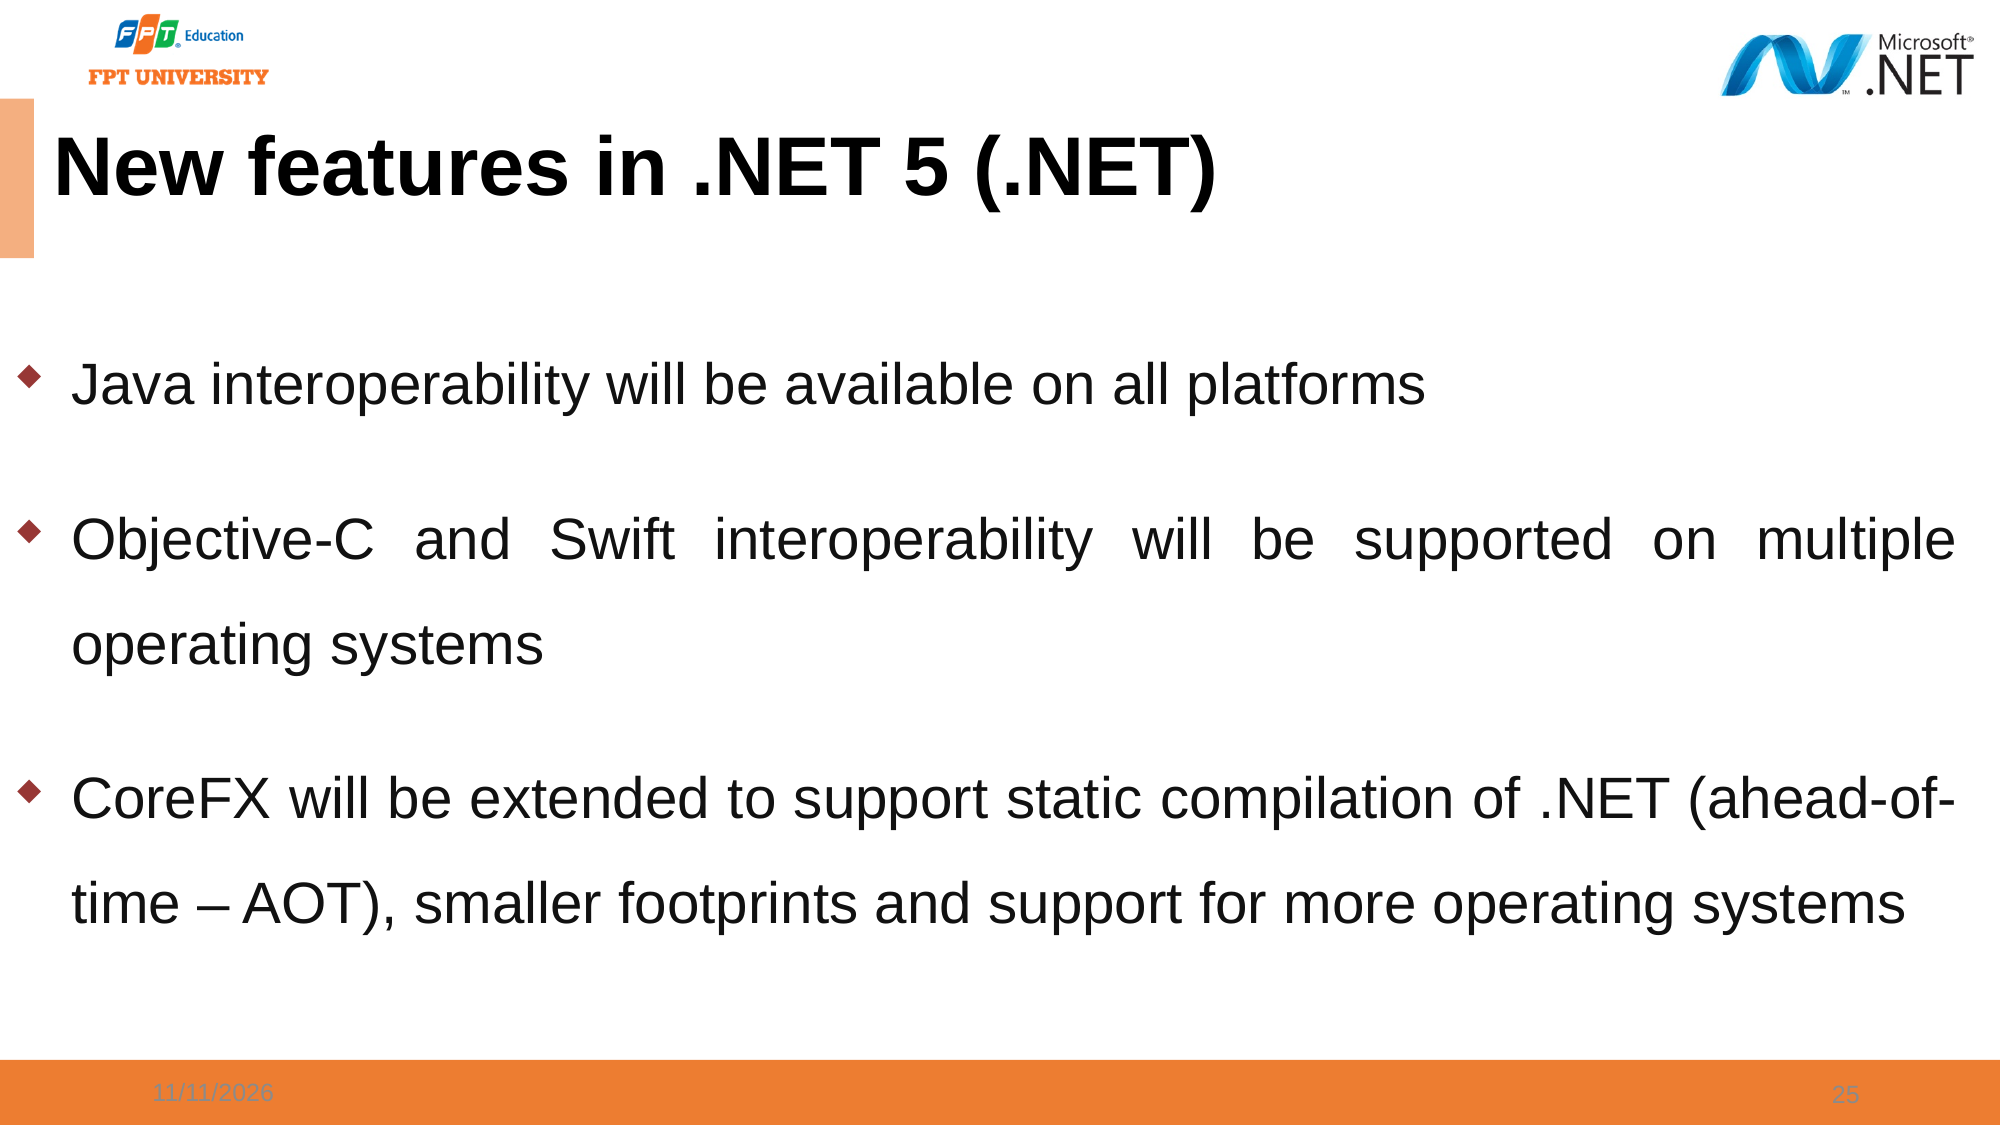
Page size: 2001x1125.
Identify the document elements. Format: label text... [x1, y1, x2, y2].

text_box New features in .NET 5 (.NET) [51, 109, 1482, 212]
picture [81, 0, 276, 95]
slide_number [137, 1061, 588, 1122]
text_box Java interoperability will be available on all platforms Objective-C and Swift interoperability will be supported on multiple operating systems CoreFX will be extended to support static compilation of .NET (ahead-of-time – AOT), smaller footprints and support for more operating systems [0, 303, 1975, 943]
slide_number 25 [1424, 1063, 1875, 1123]
picture [1685, 0, 2001, 129]
